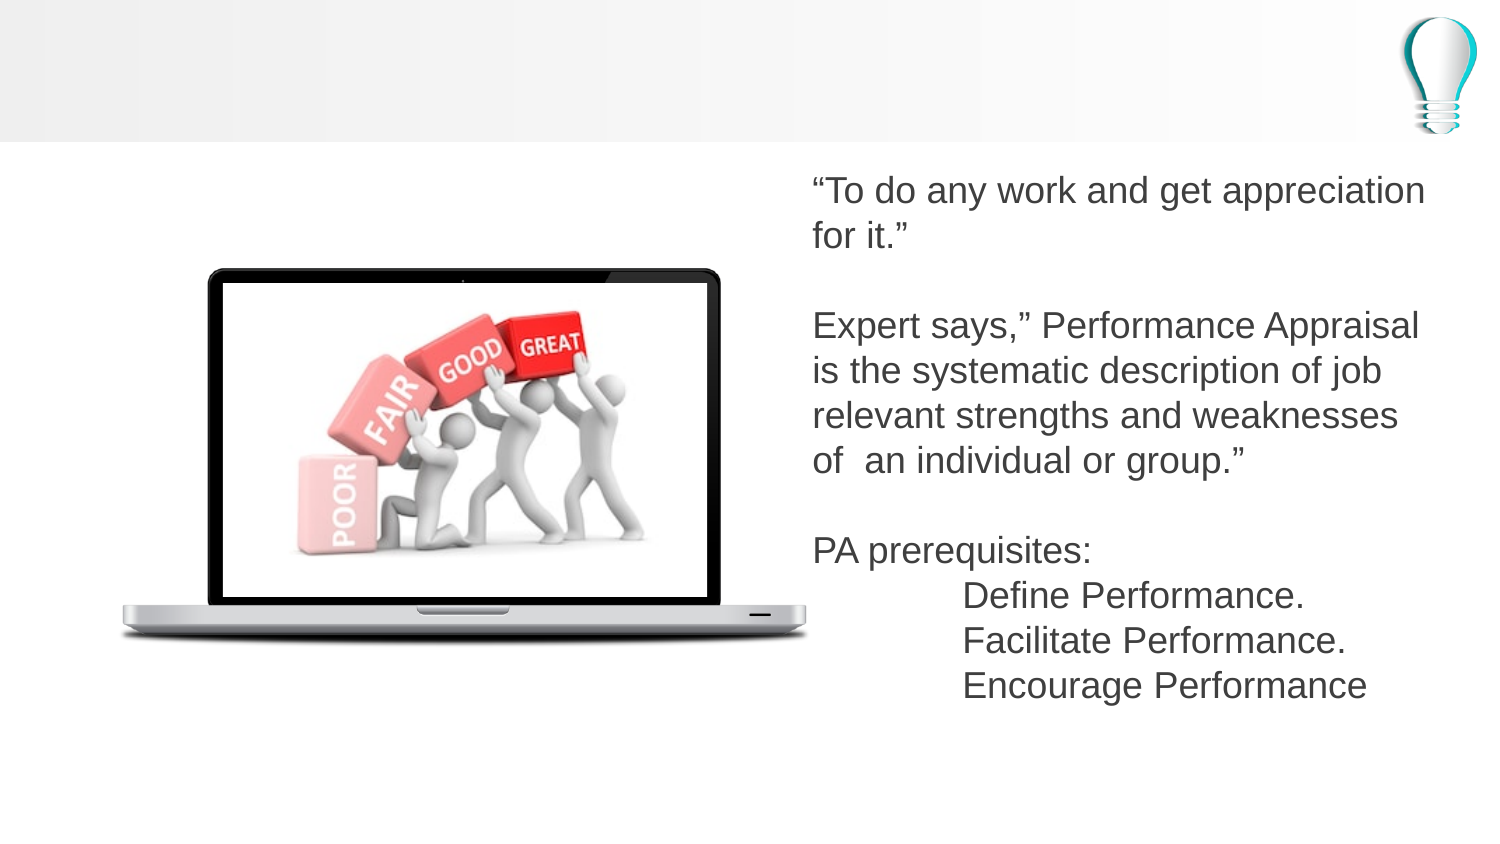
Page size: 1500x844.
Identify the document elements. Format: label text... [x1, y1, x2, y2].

picture [118, 268, 810, 648]
picture [1398, 17, 1477, 134]
title “To do any work and get appreciation for it.” Expert says,” Performance Appraisal is the systematic description of job relevant strengths and weaknesses of an individual or group.” PA prerequisites: Define Performance. Facilitate Performance. Encourage Performance [797, 291, 1447, 670]
